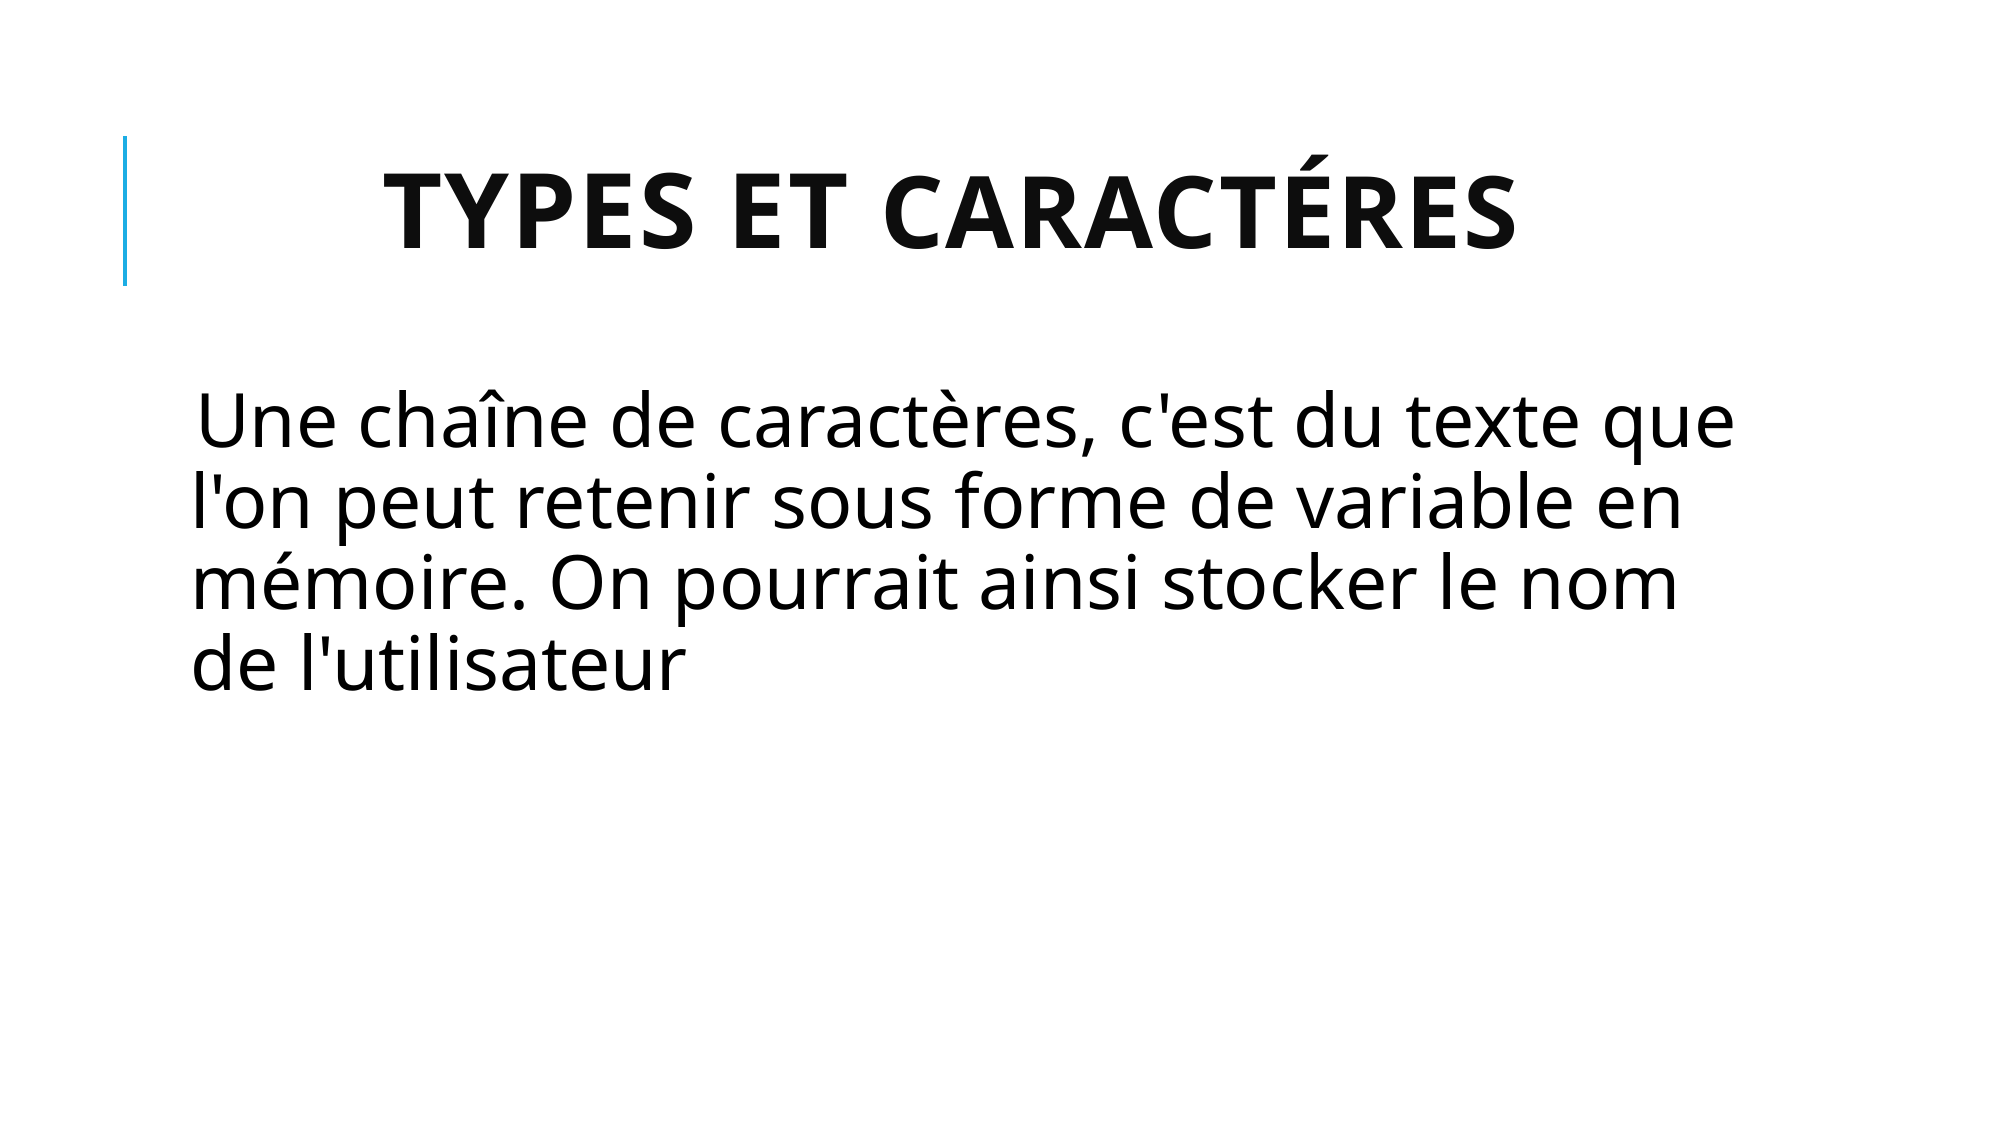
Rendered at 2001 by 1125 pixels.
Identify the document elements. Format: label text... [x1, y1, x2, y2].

title TYPES ET CARACTÉRES [168, 96, 1763, 342]
list Une chaîne de caractères, c'est du texte que l'on peut retenir sous forme de variable en mémoire. On pourrait ainsi stocker le nom de l'utilisateur [168, 375, 1763, 1035]
